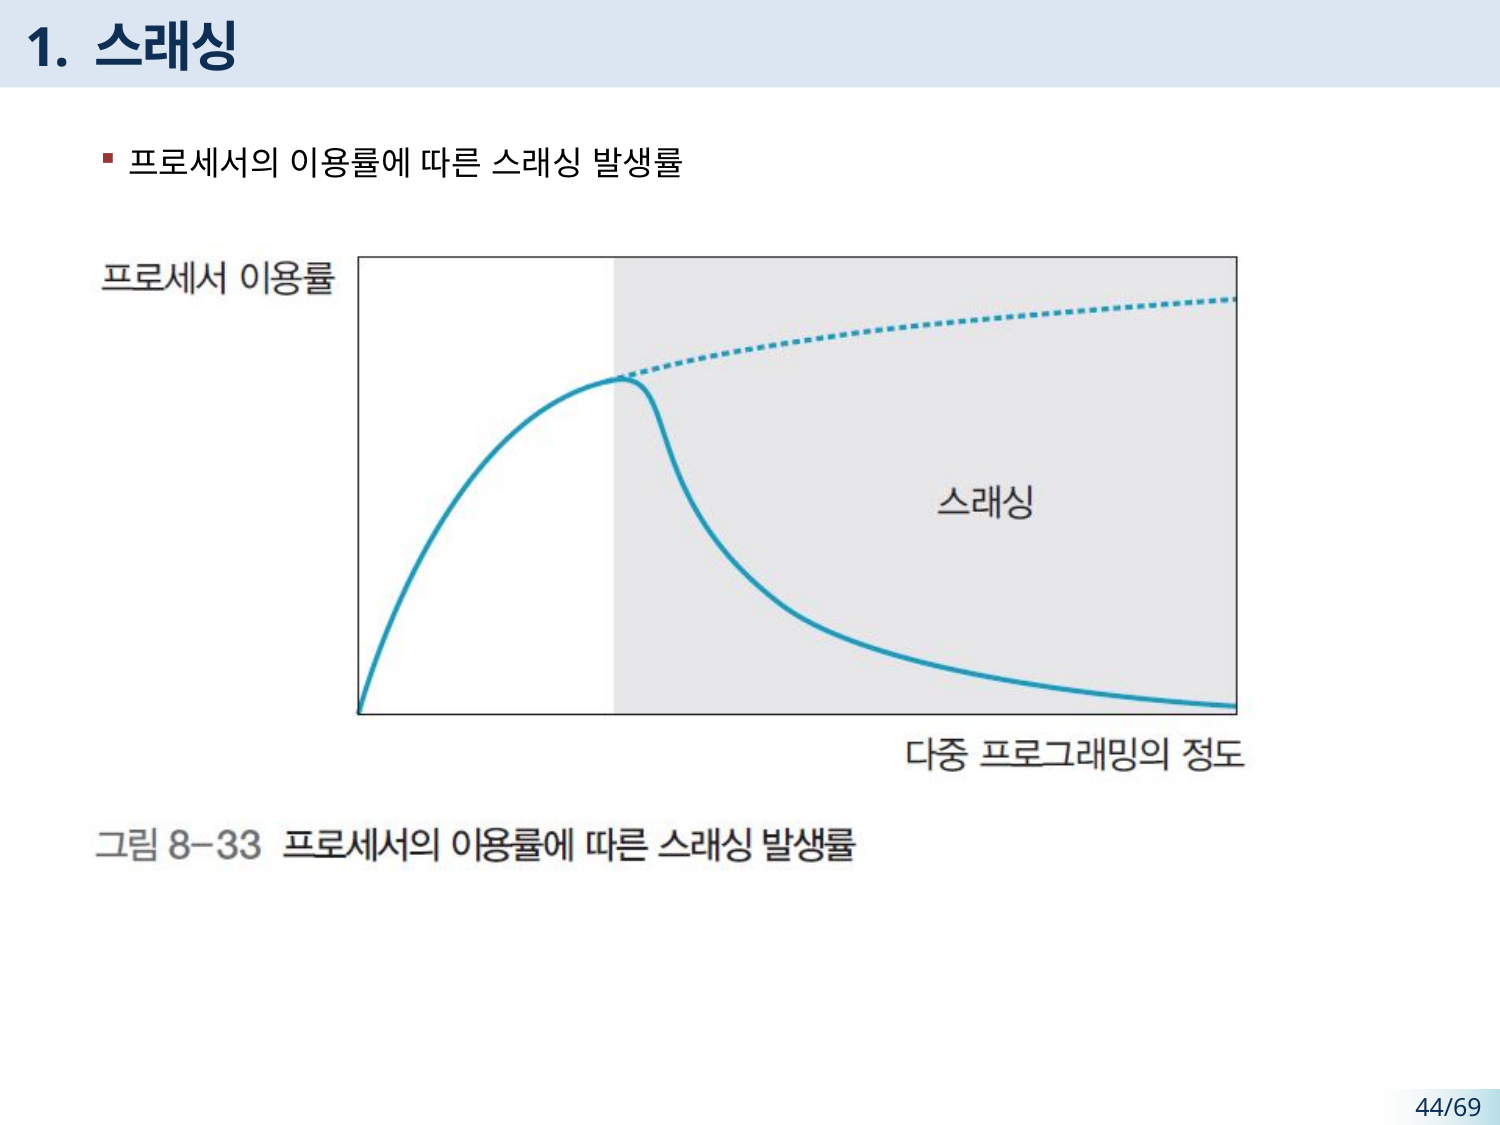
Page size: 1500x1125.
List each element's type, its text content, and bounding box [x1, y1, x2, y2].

title 1. 스래싱 [10, 5, 1500, 84]
picture [77, 244, 1255, 880]
list 프로세서의 이용률에 따른 스래싱 발생률 [10, 126, 1481, 1057]
